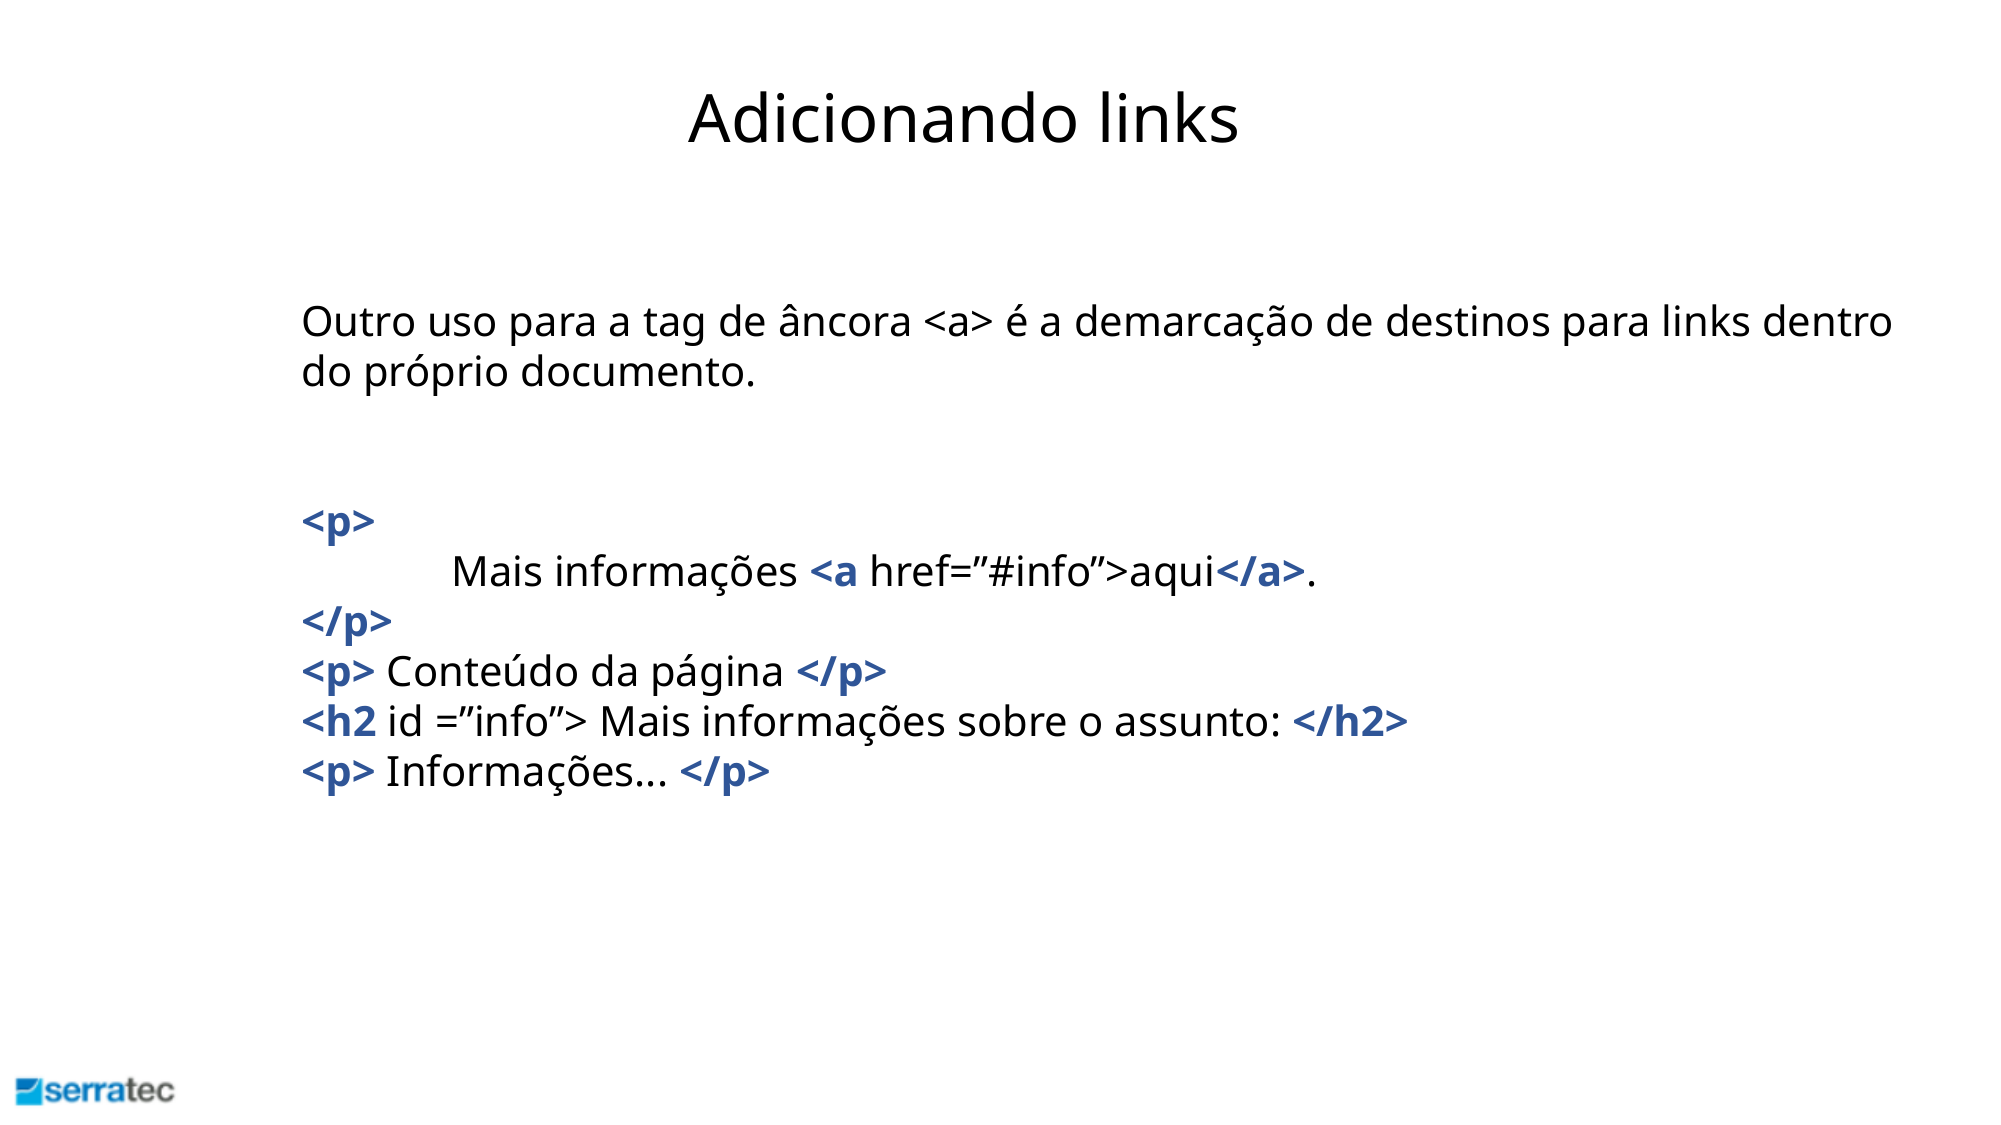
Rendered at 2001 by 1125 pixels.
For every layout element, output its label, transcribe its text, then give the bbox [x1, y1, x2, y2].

picture [10, 1066, 201, 1112]
text_box Adicionando links [115, 77, 1815, 237]
text_box Outro uso para a tag de âncora <a> é a demarcação de destinos para links dentro do próprio documento. <p> Mais informações <a href=”#info”>aqui</a>. </p> <p> Conteúdo da página </p> <h2 id =”info”> Mais informações sobre o assunto: </h2> <p> Informações... </p> [286, 286, 1918, 802]
